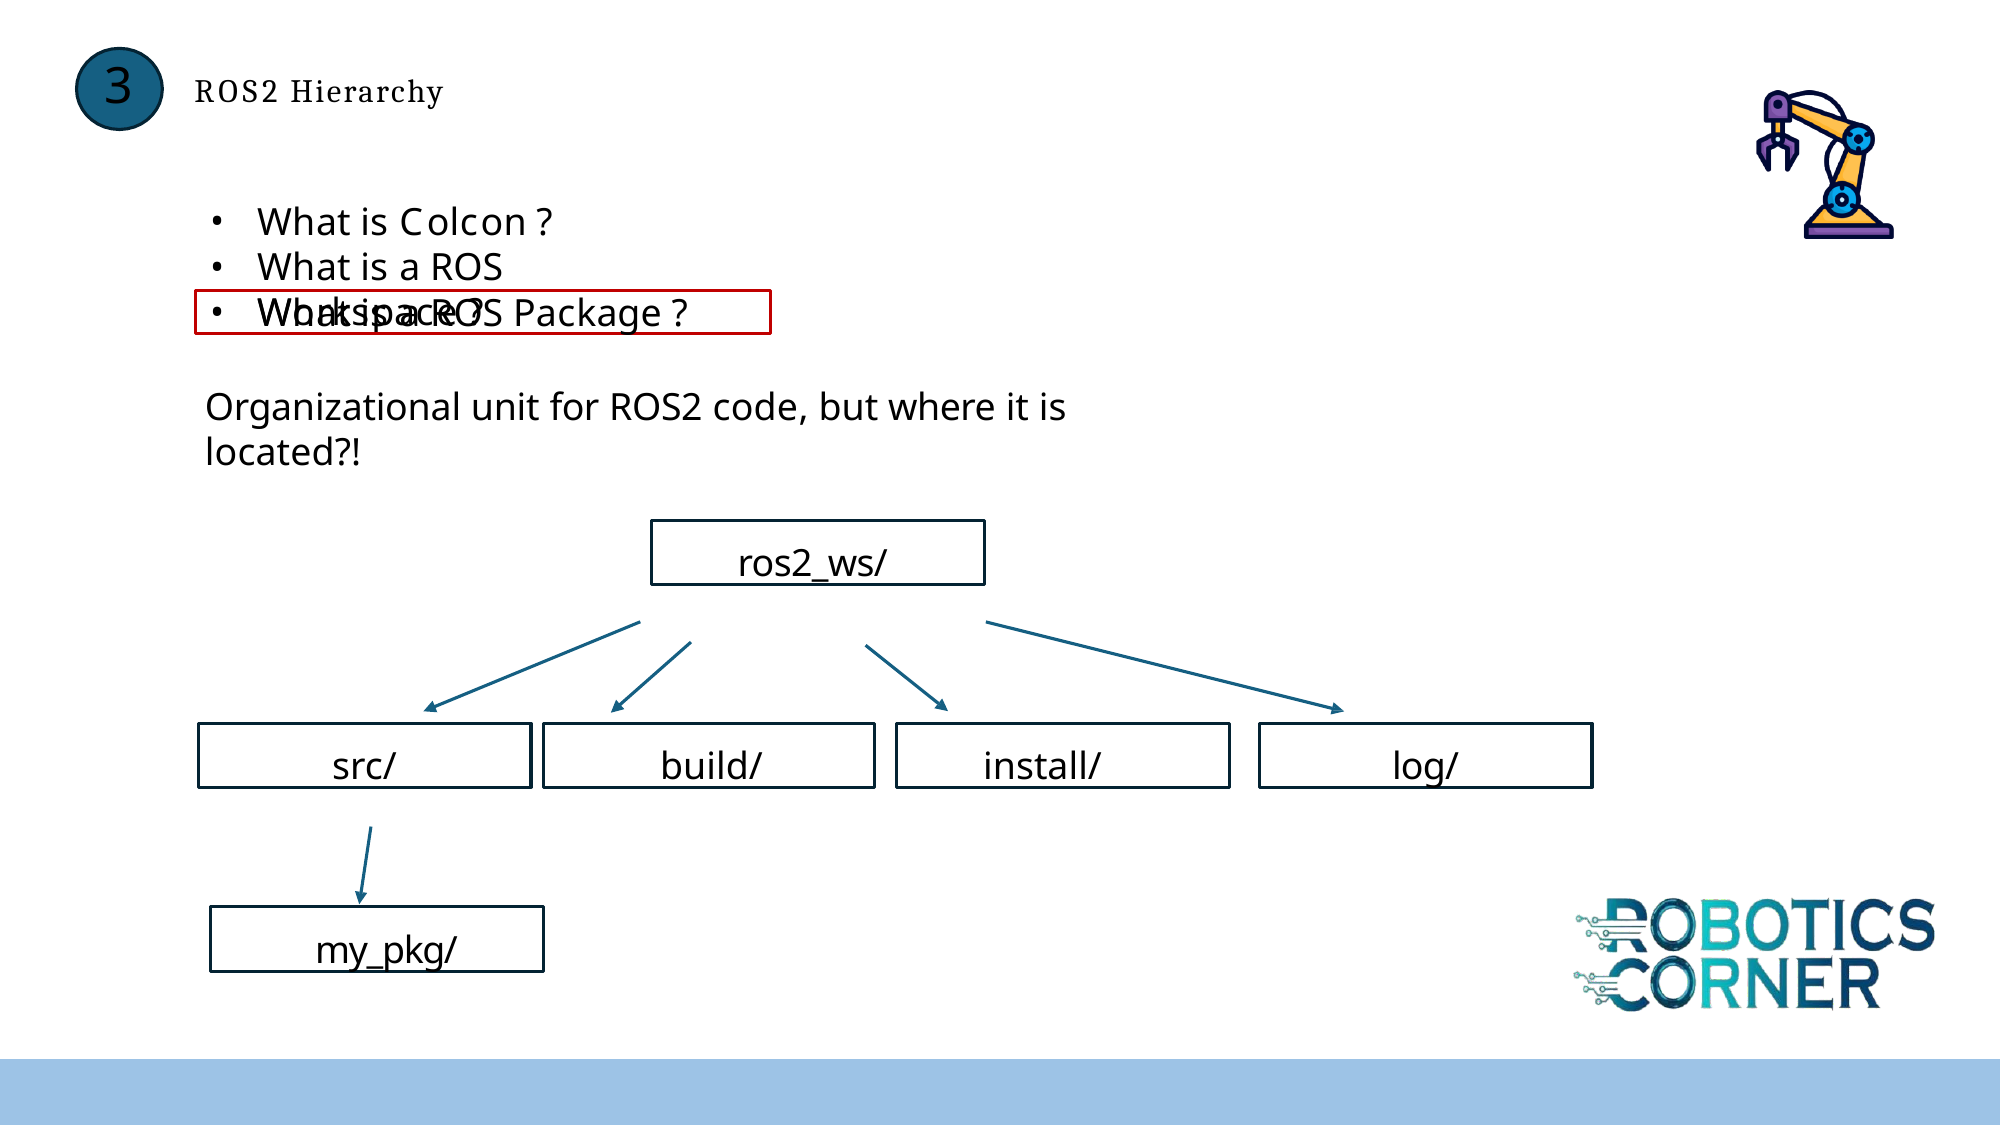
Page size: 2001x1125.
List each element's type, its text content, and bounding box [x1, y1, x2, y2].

text_box install/ [896, 723, 1230, 788]
picture [0, 849, 2000, 1125]
text_box [423, 620, 641, 713]
picture [1756, 90, 1894, 239]
text_box [610, 640, 693, 713]
text_box Organizational unit for ROS2 code, but where it is located?! [202, 380, 1150, 473]
text_box What is a ROS Package ? [195, 290, 771, 334]
text_box ros2_ws/ [651, 520, 985, 585]
text_box [354, 826, 373, 905]
text_box [864, 644, 949, 712]
title 3 ROS2 Hierarchy [102, 65, 483, 254]
text_box [985, 620, 1345, 715]
text_box src/ [198, 723, 532, 788]
text_box What is Colcon ? What is a ROS Workspace ? [208, 195, 701, 290]
text_box build/ [543, 723, 875, 788]
text_box log/ [1259, 723, 1592, 788]
text_box my_pkg/ [210, 906, 544, 972]
